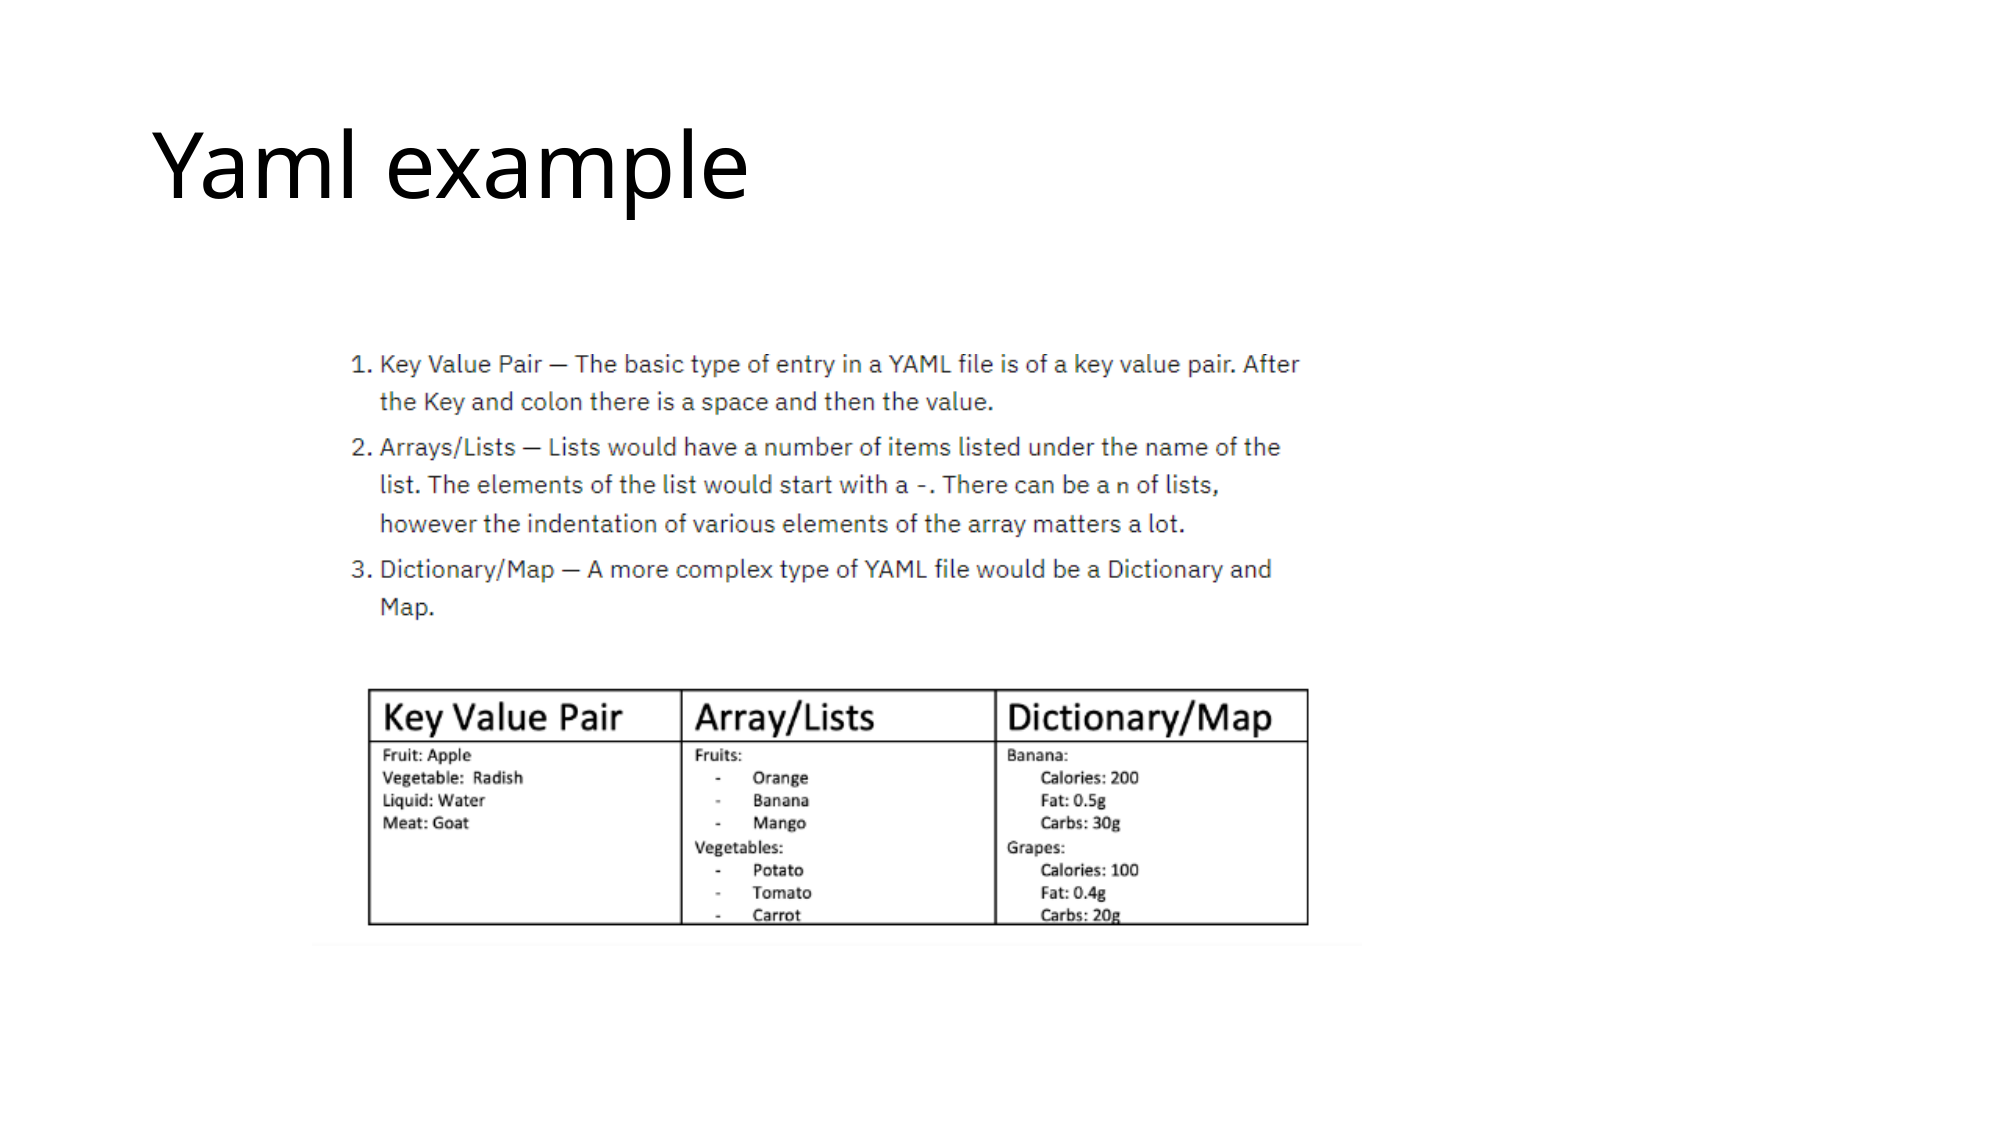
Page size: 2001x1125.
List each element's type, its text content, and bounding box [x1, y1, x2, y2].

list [312, 354, 1362, 946]
title Yaml example [137, 59, 1863, 278]
